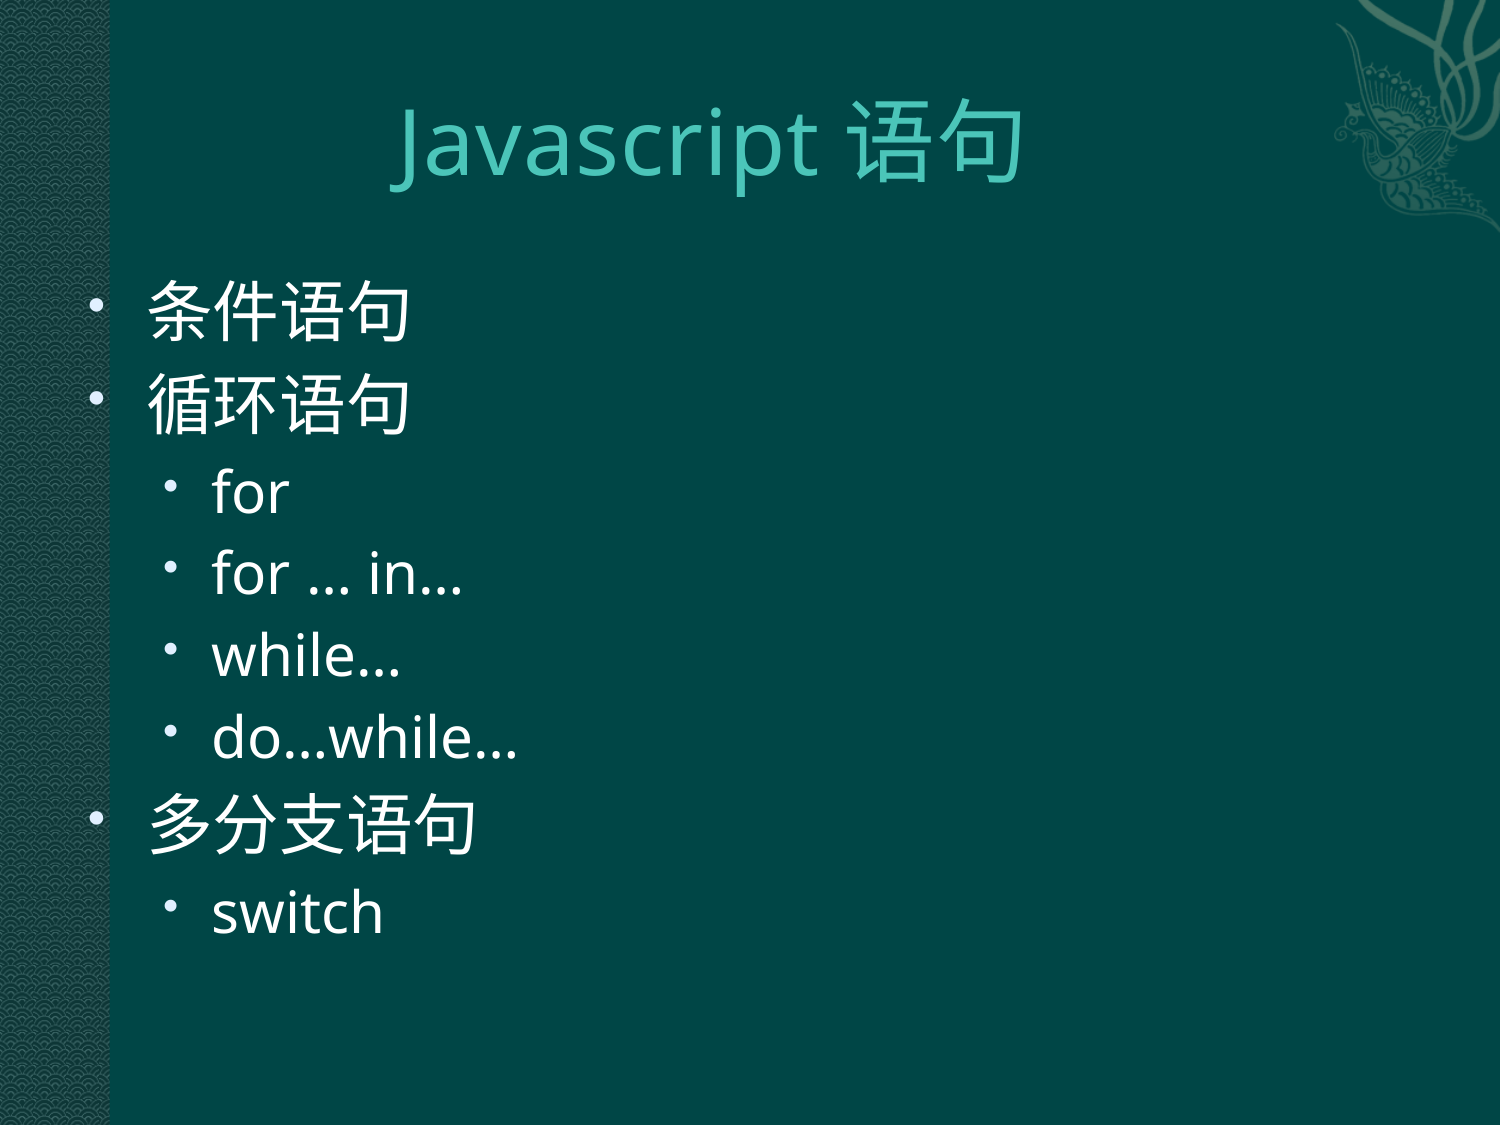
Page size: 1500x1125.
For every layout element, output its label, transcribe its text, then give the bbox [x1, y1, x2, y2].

picture [0, 0, 110, 1125]
title Javascript语句 [75, 45, 1351, 233]
list 条件语句 循环语句 for for … in… while… do…while… 多分支语句 switch [75, 262, 1425, 1005]
